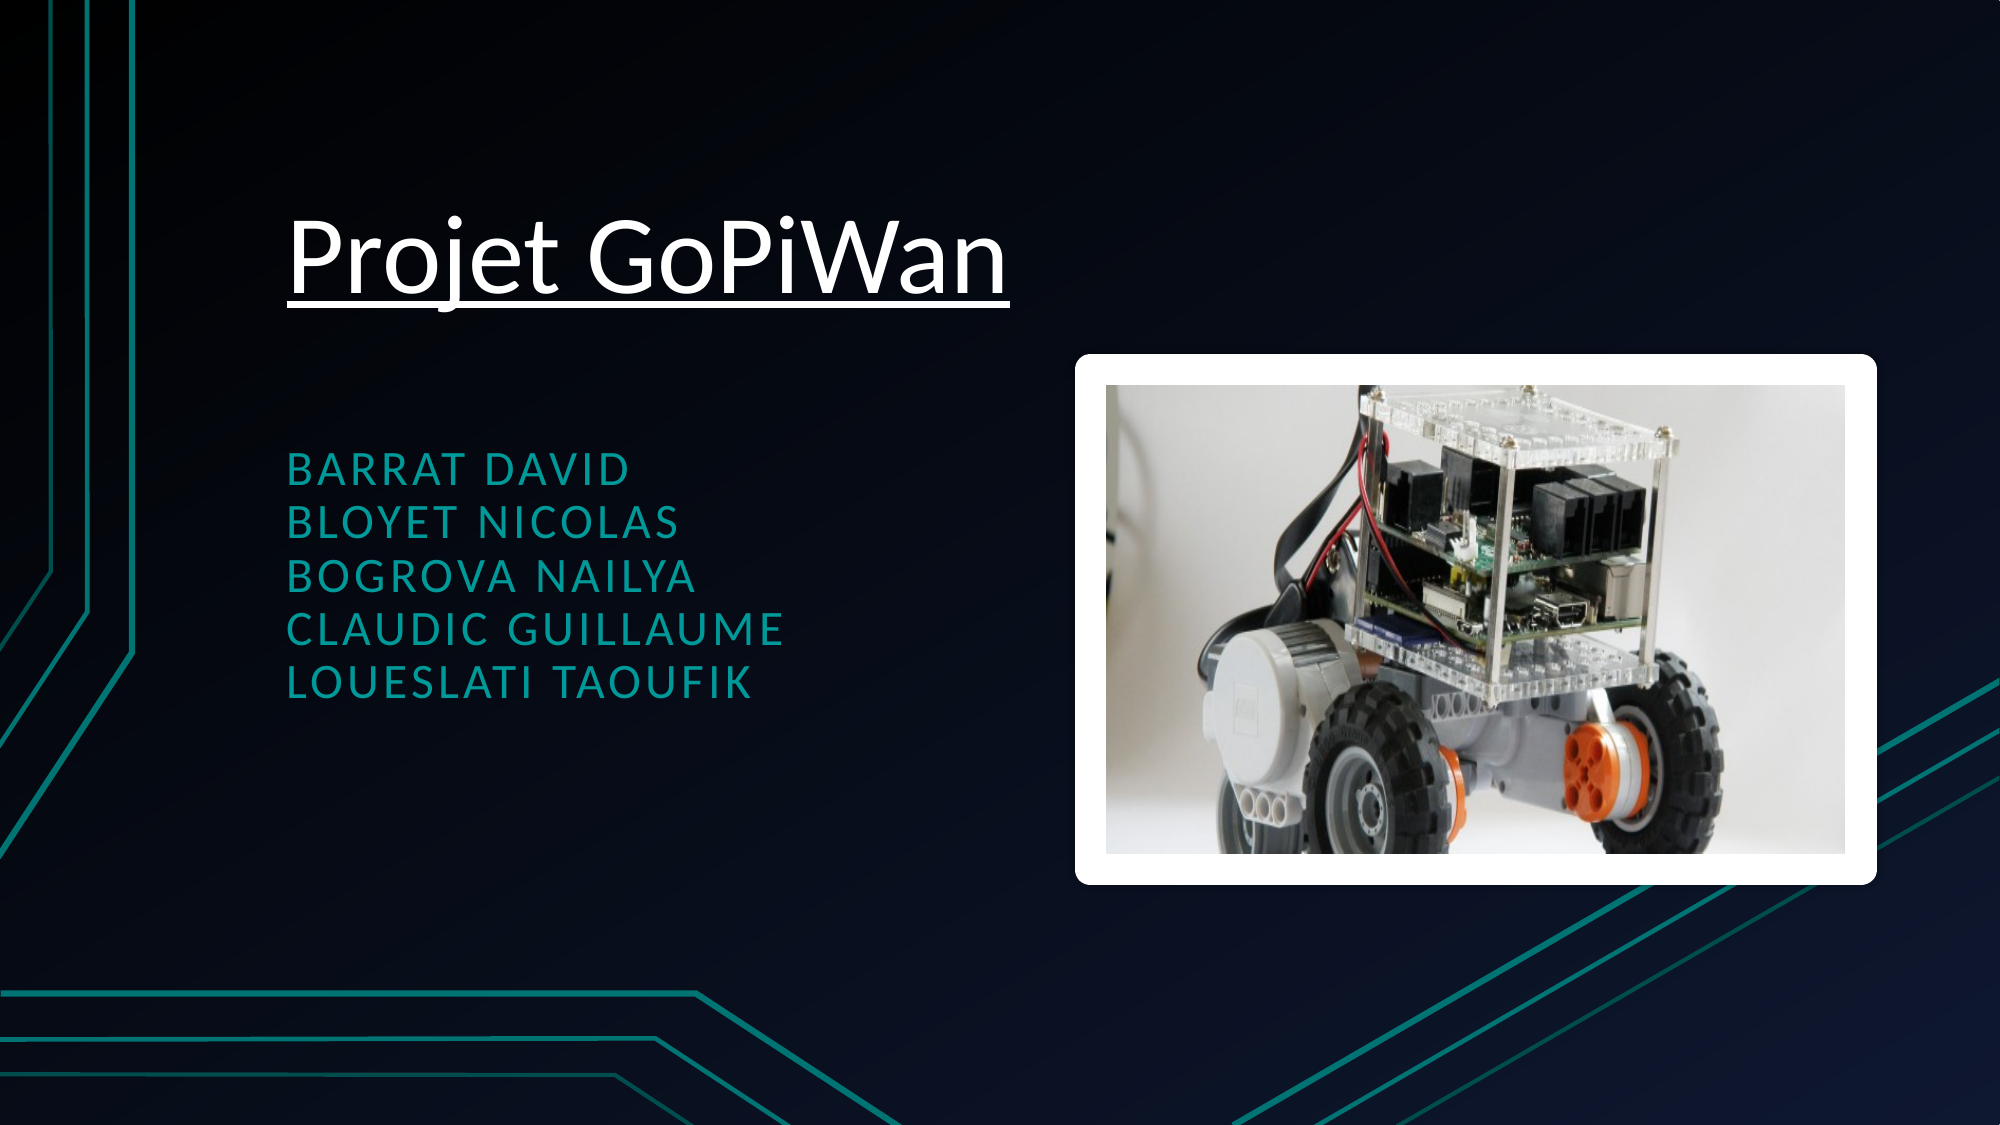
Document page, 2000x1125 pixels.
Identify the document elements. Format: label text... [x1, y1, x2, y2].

picture [1105, 385, 1846, 855]
subtitle Barrat David Bloyet nicolas Bogrova nailya Claudic guillaume Loueslati taoufik [266, 432, 1069, 721]
title Projet GoPiWan [266, 0, 1700, 329]
